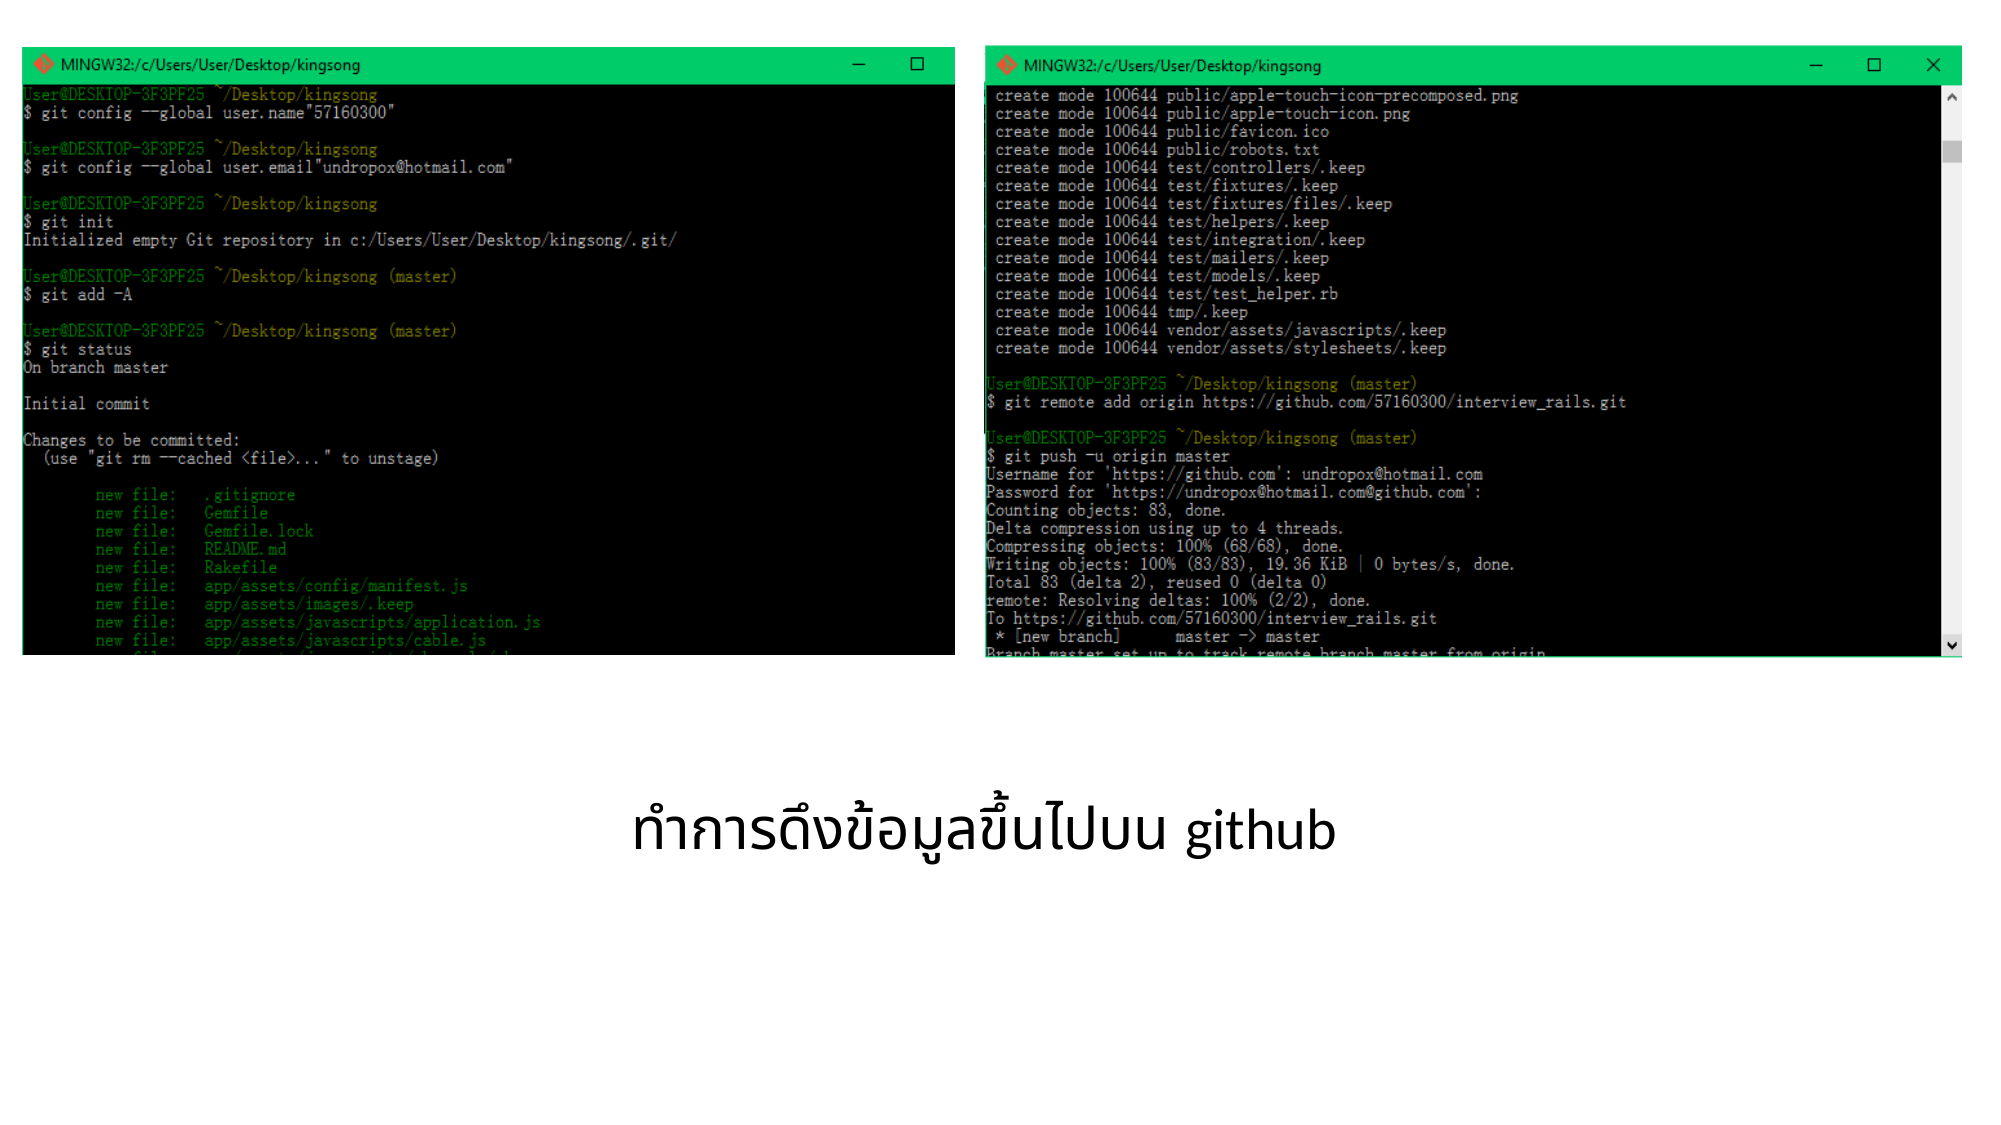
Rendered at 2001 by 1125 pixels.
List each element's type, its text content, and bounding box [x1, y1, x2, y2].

picture [22, 47, 955, 655]
text_box ทำการดึงข้อมูลขึ้นไปบน github [616, 783, 1352, 869]
picture [984, 43, 1962, 664]
